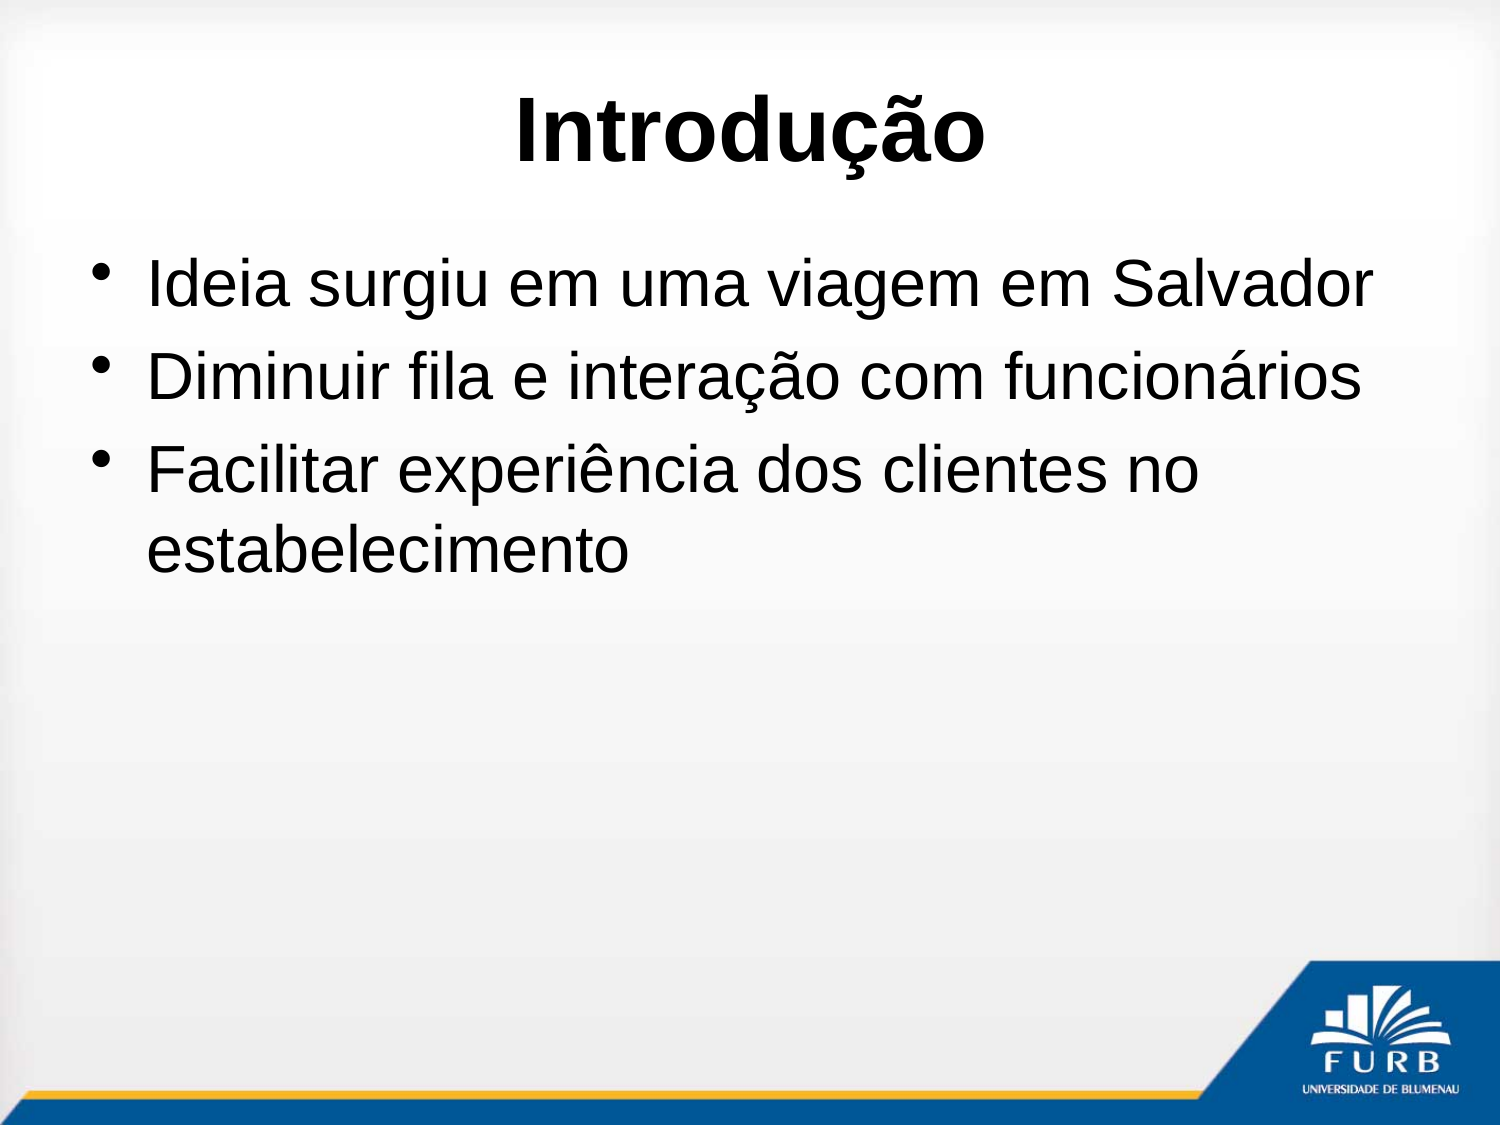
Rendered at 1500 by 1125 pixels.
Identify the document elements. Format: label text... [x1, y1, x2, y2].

list Ideia surgiu em uma viagem em Salvador Diminuir fila e interação com funcionários Facilitar experiência dos clientes no estabelecimento [74, 231, 1426, 1000]
picture [0, 0, 1500, 1125]
title Introdução [76, 30, 1427, 219]
